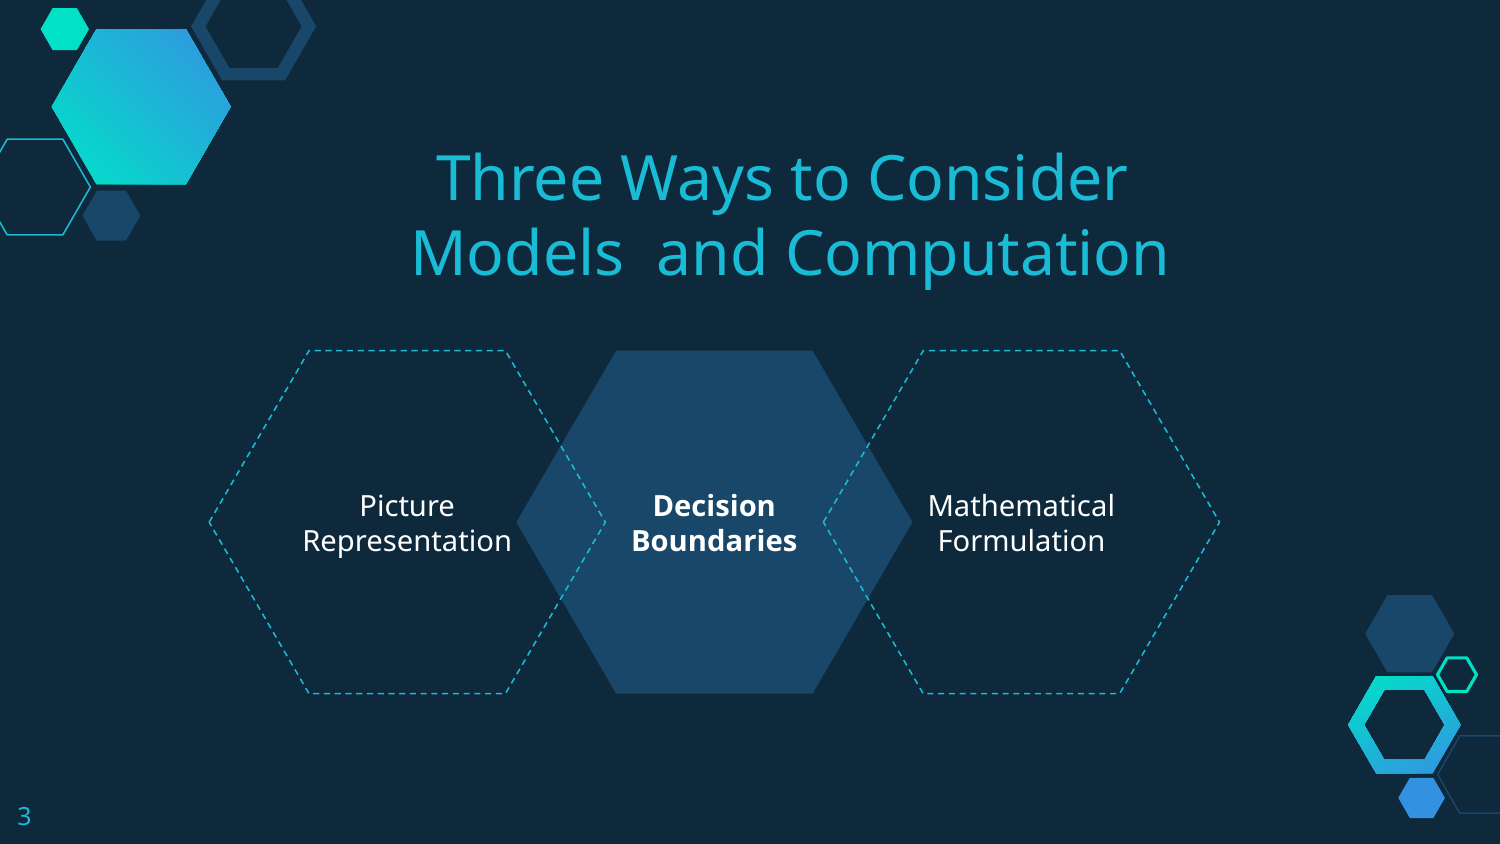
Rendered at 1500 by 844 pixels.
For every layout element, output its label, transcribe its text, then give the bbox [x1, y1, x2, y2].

text_box Decision Boundaries [561, 350, 868, 694]
slide_number ‹#› [2, 785, 93, 844]
text_box Picture Representation [209, 350, 606, 694]
title Three Ways to Consider Models and Computation [260, 197, 1322, 304]
text_box Mathematical Formulation [823, 350, 1220, 694]
